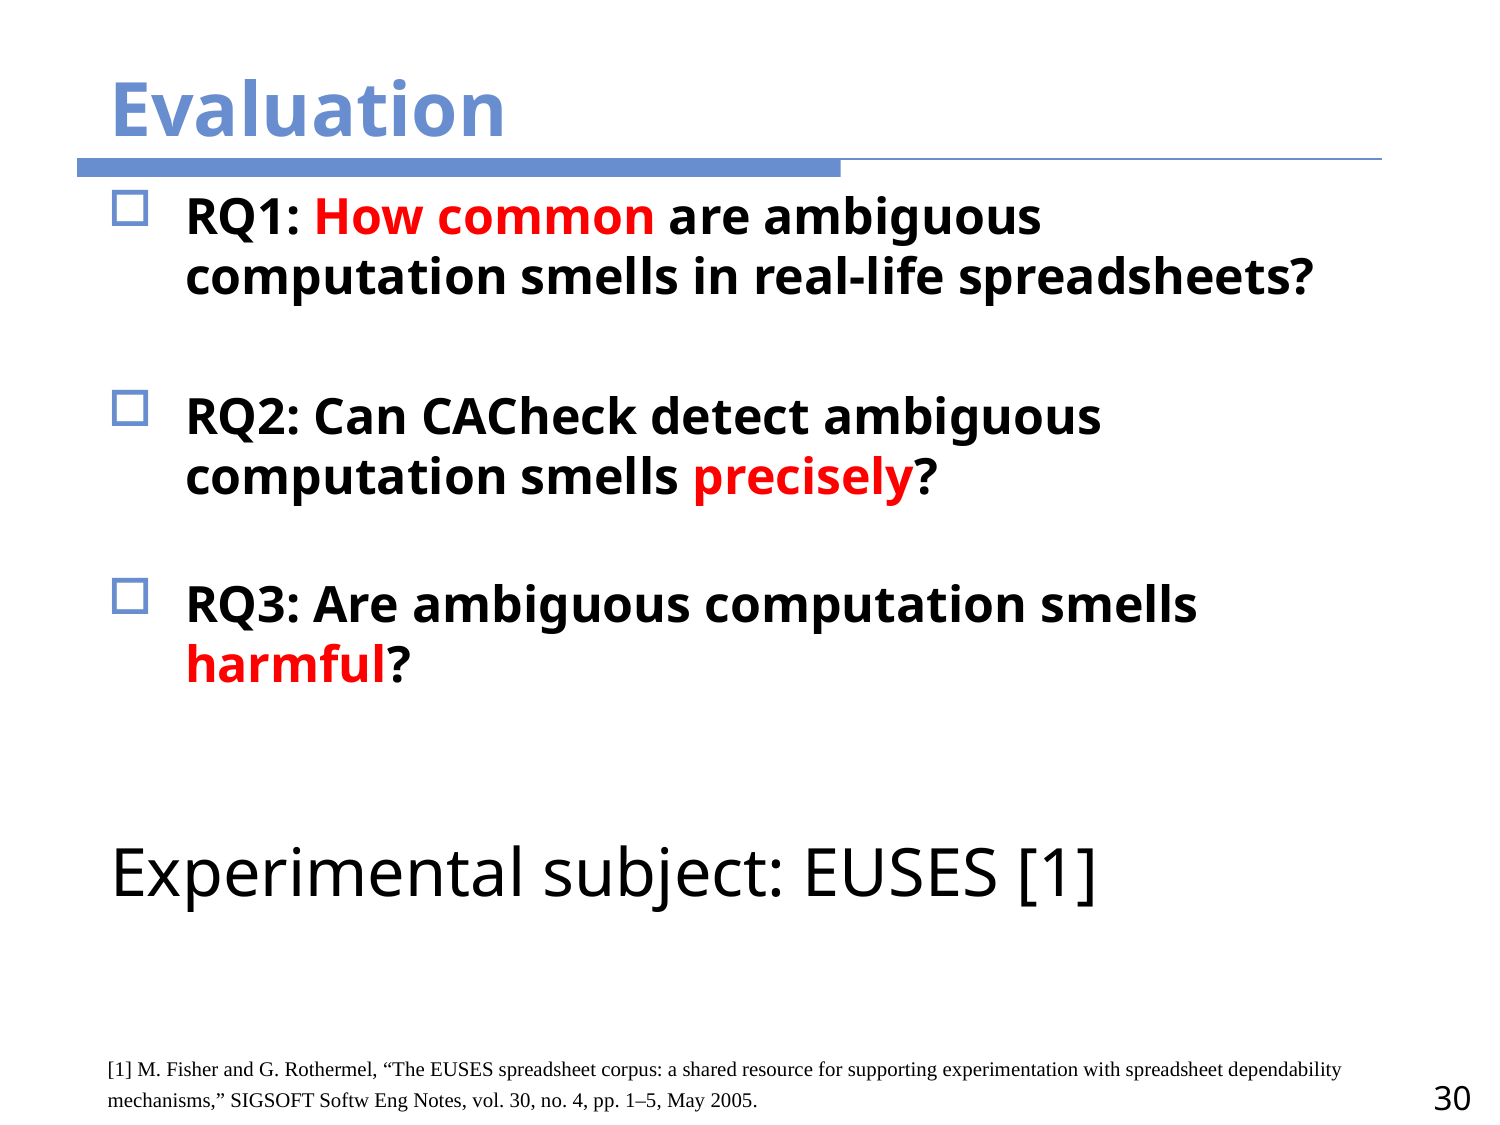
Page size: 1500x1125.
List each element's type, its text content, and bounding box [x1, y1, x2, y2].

slide_number 30 [1405, 1070, 1500, 1123]
list RQ1: How common are ambiguous computation smells in real-life spreadsheets? RQ2: Can CACheck detect ambiguous computation smells precisely? RQ3: Are ambiguous computation smells harmful? [92, 176, 1341, 1042]
text_box [1] M. Fisher and G. Rothermel, “The EUSES spreadsheet corpus: a shared resource for supporting experimentation with spreadsheet dependability mechanisms,” SIGSOFT Softw Eng Notes, vol. 30, no. 4, pp. 1–5, May 2005. [92, 1042, 1445, 1120]
title Evaluation [94, 50, 1407, 159]
text_box Experimental subject: EUSES [1] [95, 822, 1247, 917]
